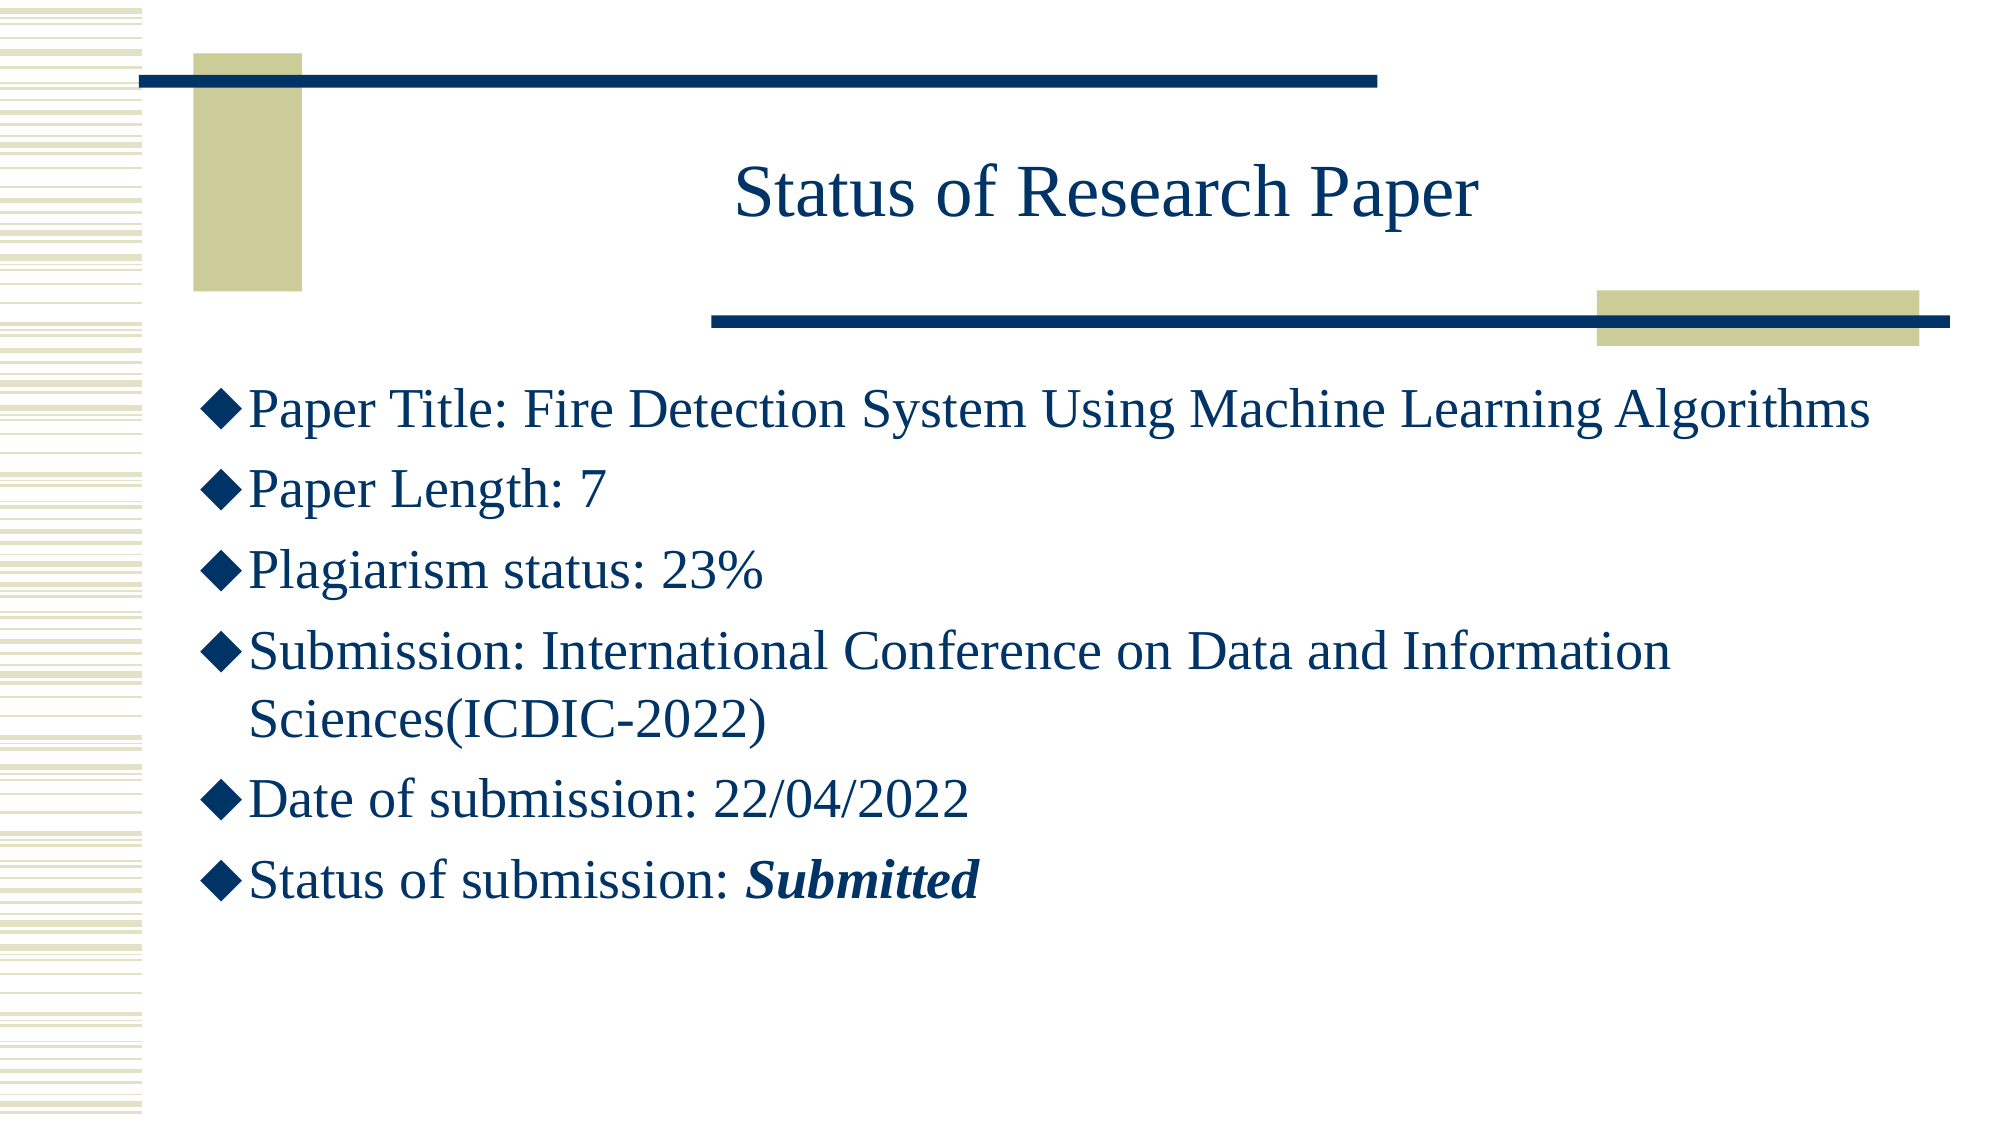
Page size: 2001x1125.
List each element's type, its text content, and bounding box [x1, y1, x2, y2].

title Status of Research Paper [300, 99, 1914, 288]
list Paper Title: Fire Detection System Using Machine Learning Algorithms Paper Length: 7 Plagiarism status: 23% Submission: International Conference on Data and Information Sciences(ICDIC-2022) Date of submission: 22/04/2022 Status of submission: Submitted [177, 363, 1918, 1000]
